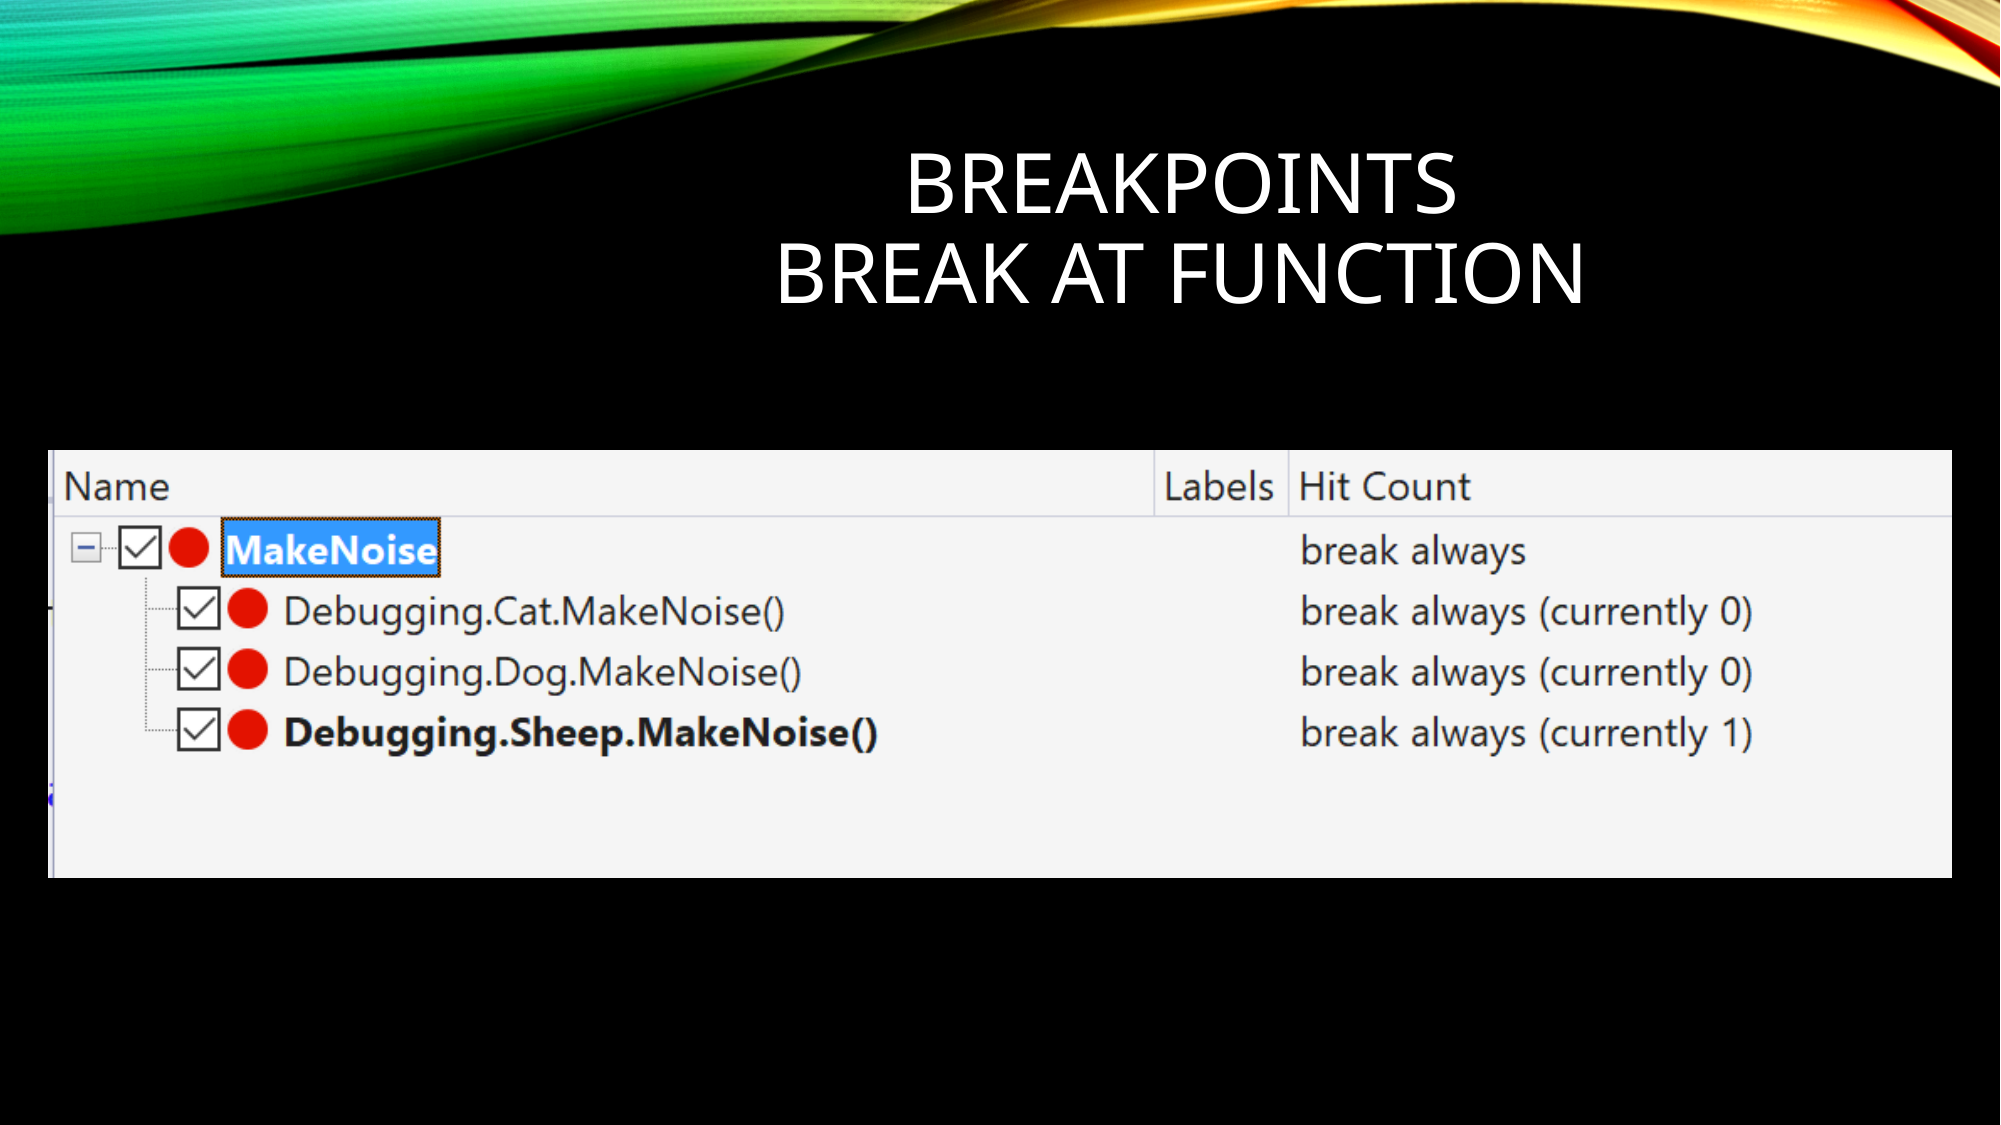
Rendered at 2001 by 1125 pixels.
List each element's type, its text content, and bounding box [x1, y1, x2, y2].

picture [0, 0, 2000, 237]
title Breakpoints Break at function [474, 125, 1888, 338]
picture [48, 450, 1952, 878]
